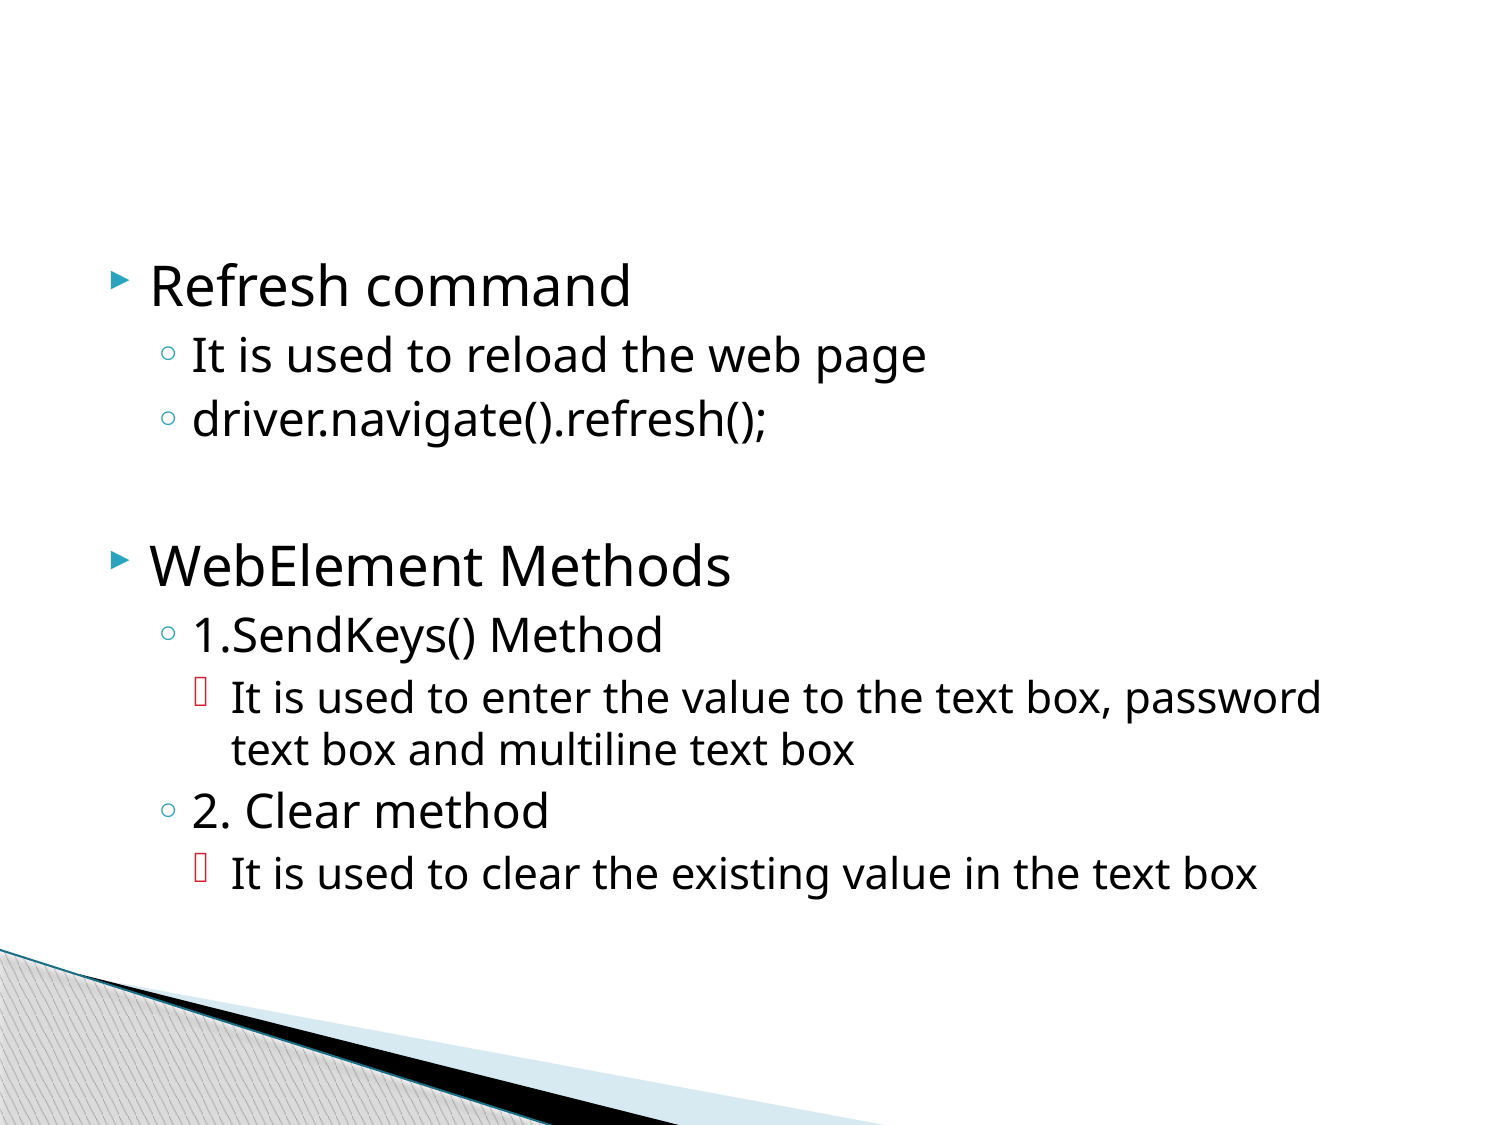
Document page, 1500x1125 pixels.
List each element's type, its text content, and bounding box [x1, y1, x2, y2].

list Refresh command It is used to reload the web page driver.navigate().refresh(); WebElement Methods 1.SendKeys() Method It is used to enter the value to the text box, password text box and multiline text box 2. Clear method It is used to clear the existing value in the text box [75, 243, 1425, 986]
